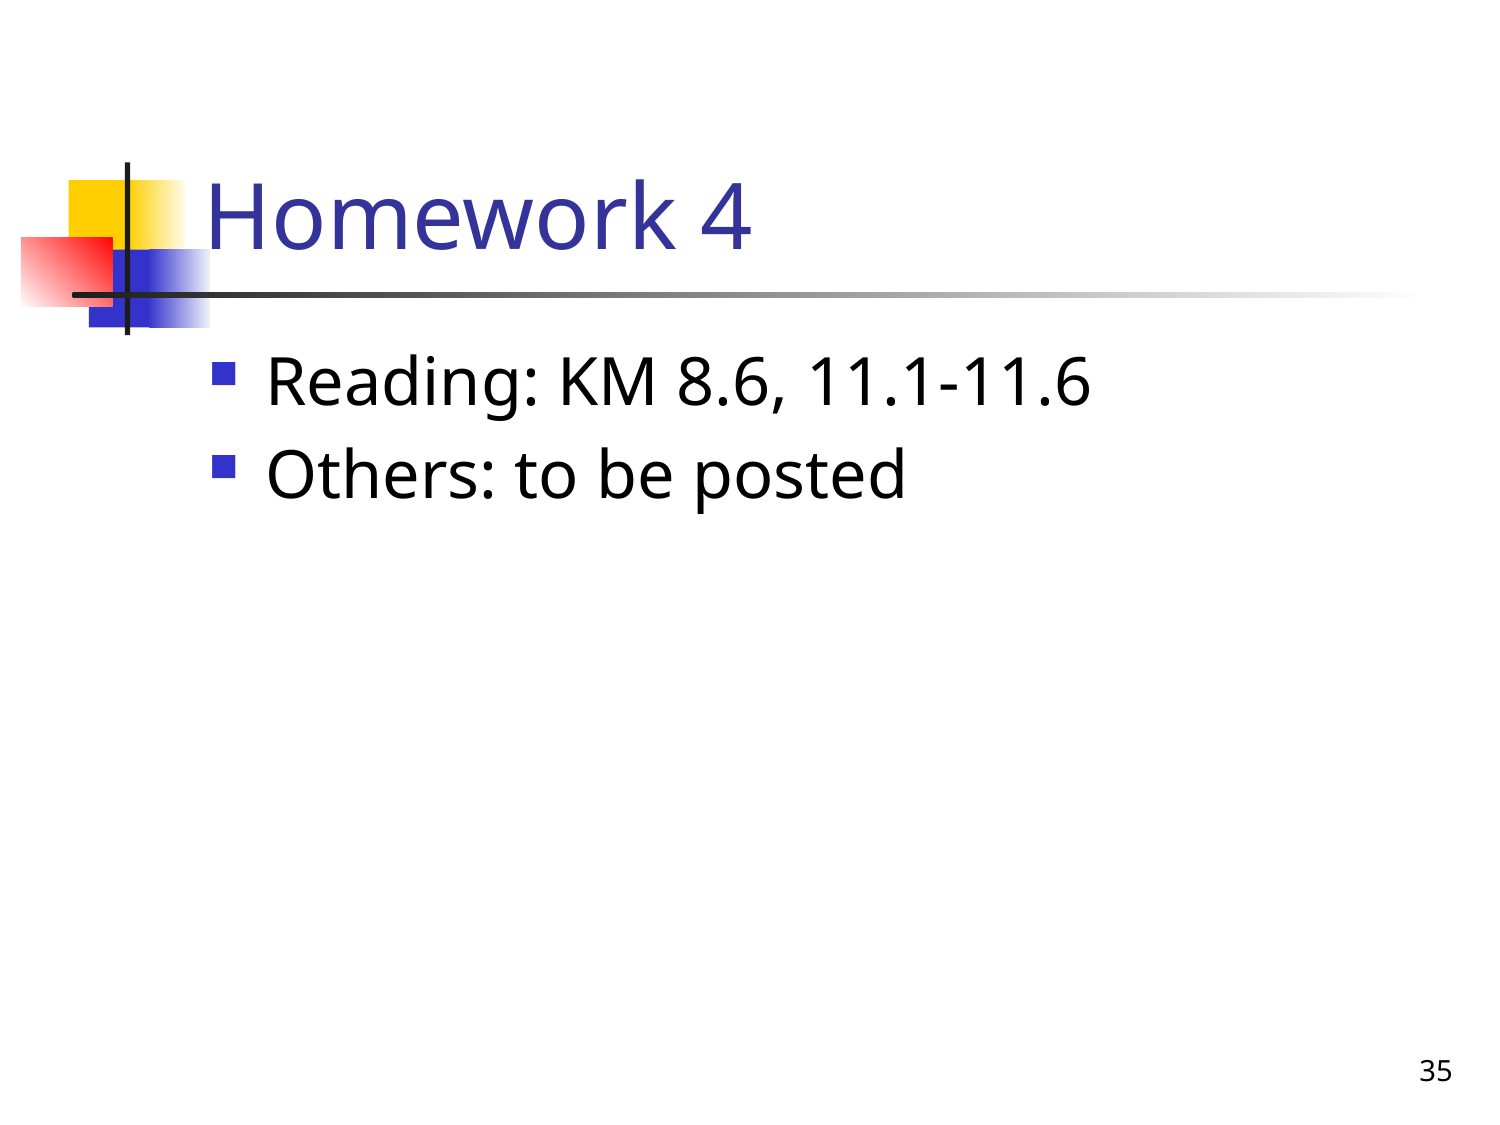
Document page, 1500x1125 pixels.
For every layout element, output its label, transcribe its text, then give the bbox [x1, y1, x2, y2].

title Homework 4 [188, 34, 1468, 276]
slide_number 35 [1154, 1023, 1468, 1100]
list Reading: KM 8.6, 11.1-11.6 Others: to be posted [193, 330, 1470, 1007]
